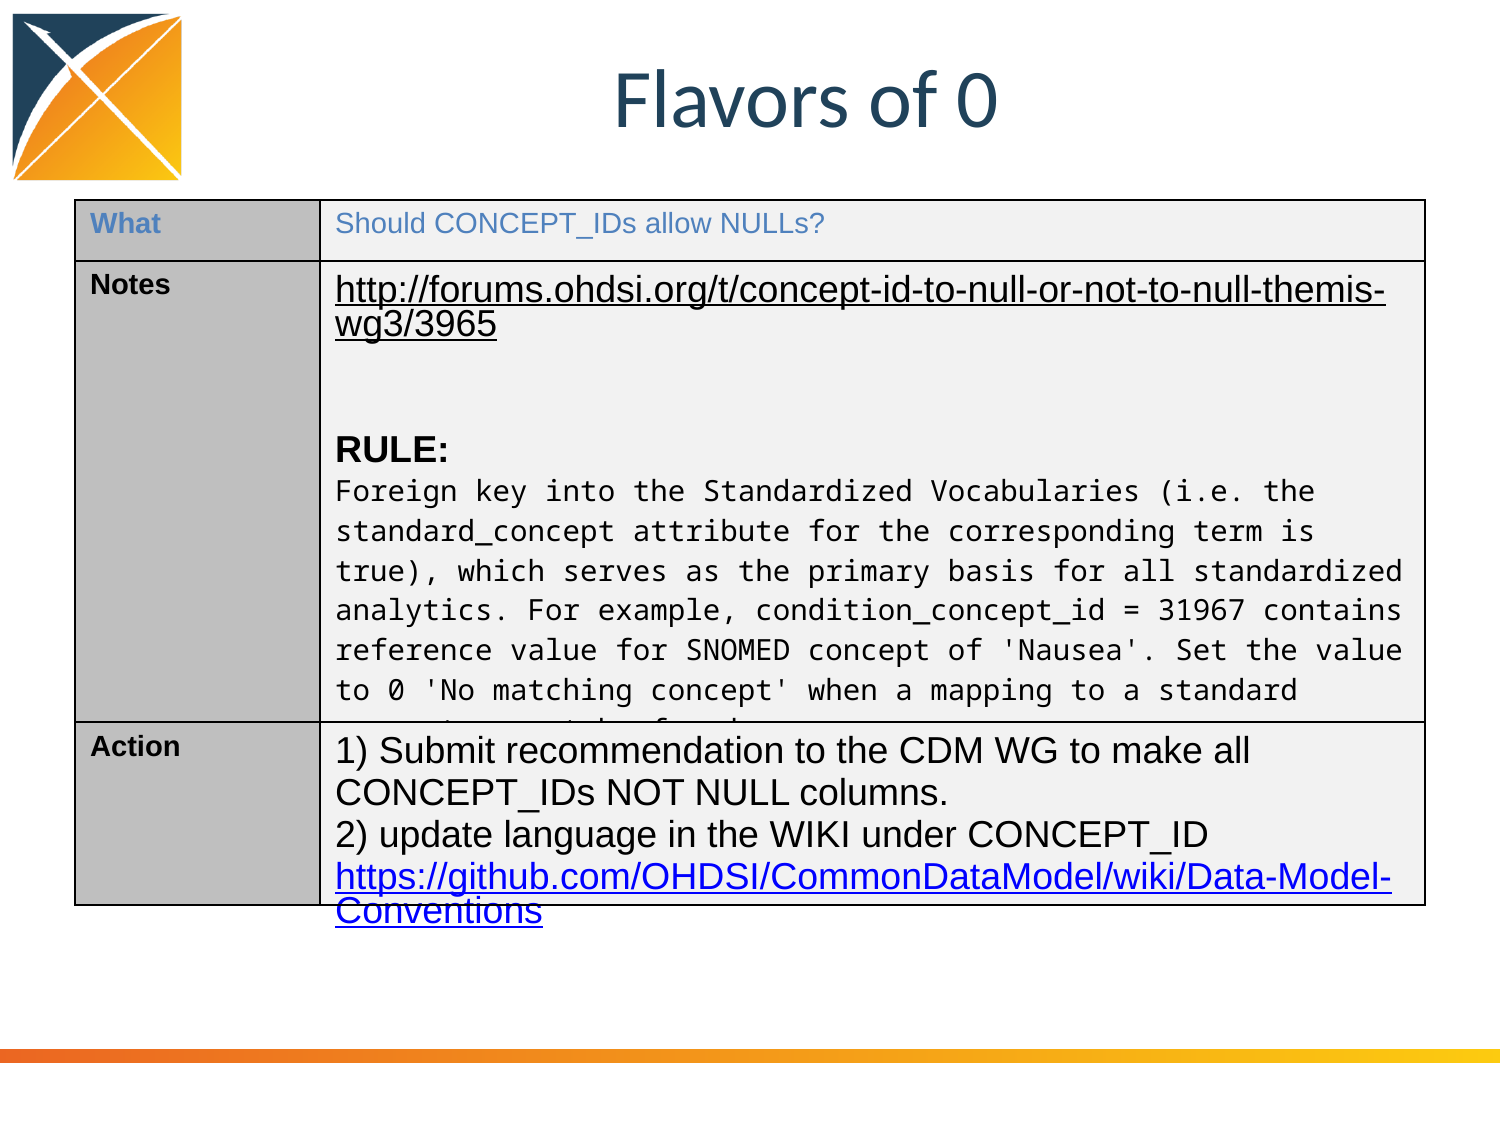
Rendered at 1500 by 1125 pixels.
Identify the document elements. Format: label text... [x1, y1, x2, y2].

table_header What [76, 201, 319, 260]
picture [0, 0, 206, 200]
table_cell http://forums.ohdsi.org/t/concept-id-to-null-or-not-to-null-themis-wg3/3965 RULE: Foreign key into the Standardized Vocabularies (i.e. the standard_concept attribute for the corresponding term is true), which serves as the primary basis for all standardized analytics. For example, condition_concept_id = 31967 contains reference value for SNOMED concept of 'Nausea'. Set the value to 0 'No matching concept' when a mapping to a standard concept cannot be found. [321, 262, 1424, 721]
table_cell 1) Submit recommendation to the CDM WG to make all CONCEPT_IDs NOT NULL columns. 2) update language in the WIKI under CONCEPT_ID https://github.com/OHDSI/CommonDataModel/wiki/Data-Model-Conventions [321, 723, 1424, 904]
table_header Should CONCEPT_IDs allow NULLs? [321, 201, 1424, 260]
title Flavors of 0 [187, 24, 1425, 163]
table_cell Notes [76, 262, 319, 721]
table_cell Action [76, 723, 319, 904]
